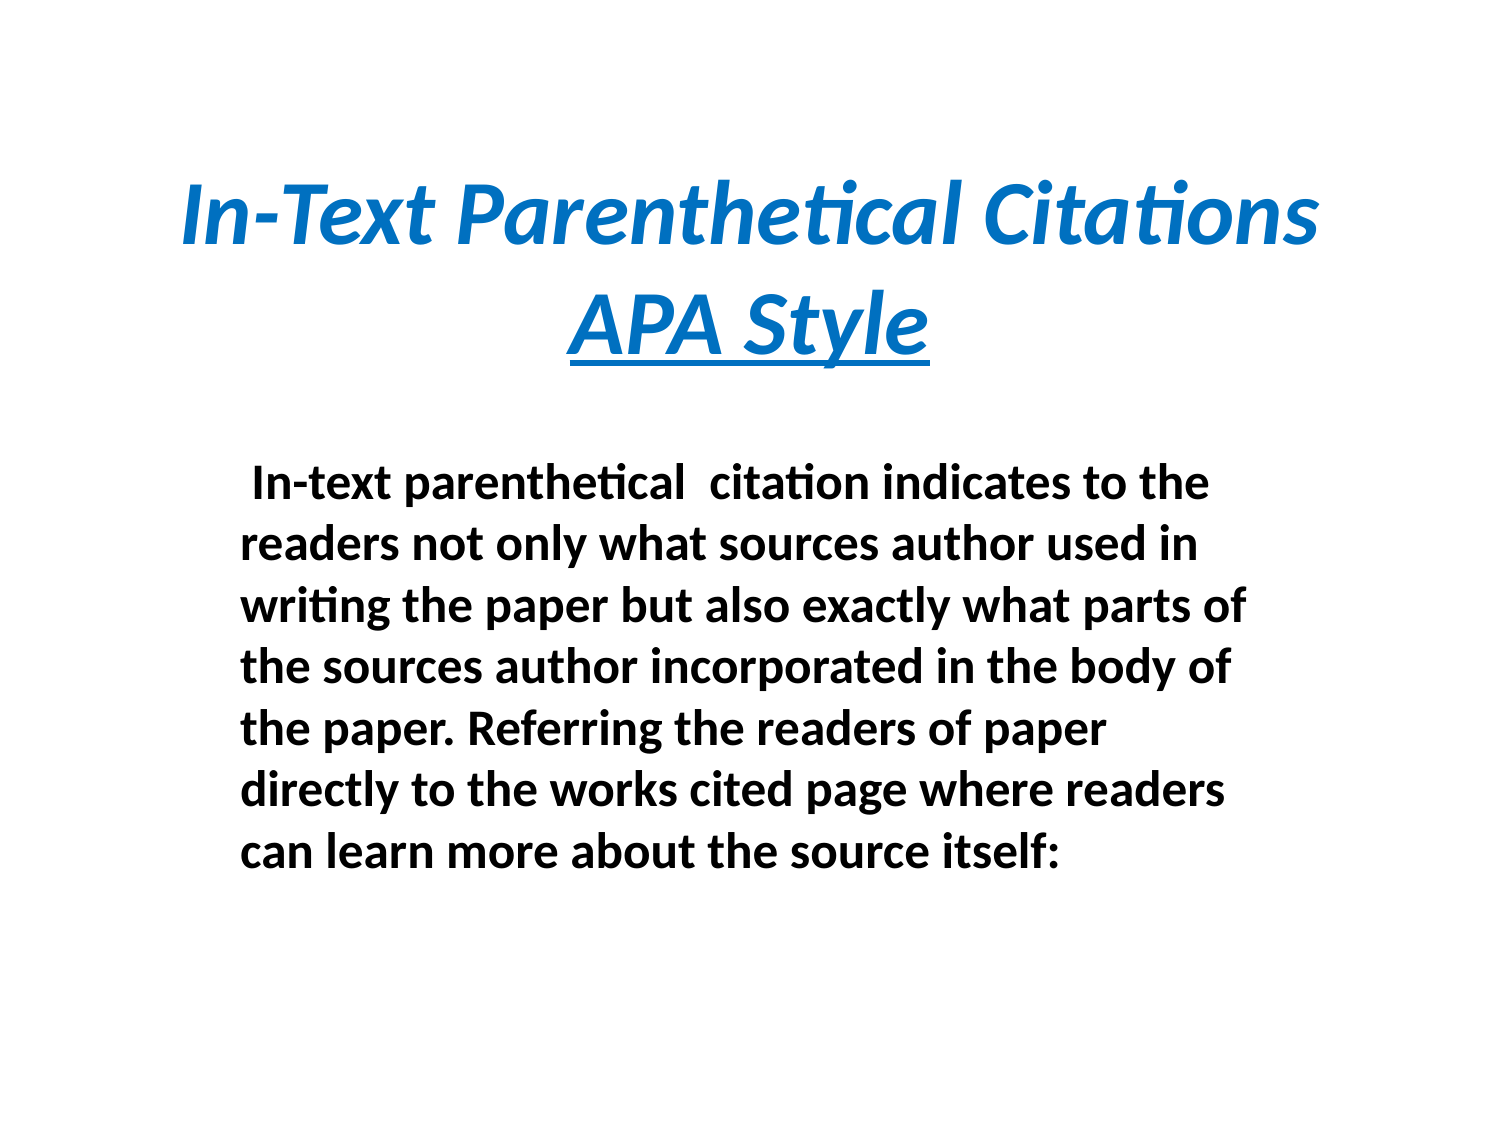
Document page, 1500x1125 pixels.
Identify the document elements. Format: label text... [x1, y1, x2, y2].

title In-Text Parenthetical Citations APA Style [112, 125, 1388, 400]
subtitle In-text parenthetical citation indicates to the readers not only what sources author used in writing the paper but also exactly what parts of the sources author incorporated in the body of the paper. Referring the readers of paper directly to the works cited page where readers can learn more about the source itself: [225, 412, 1275, 963]
